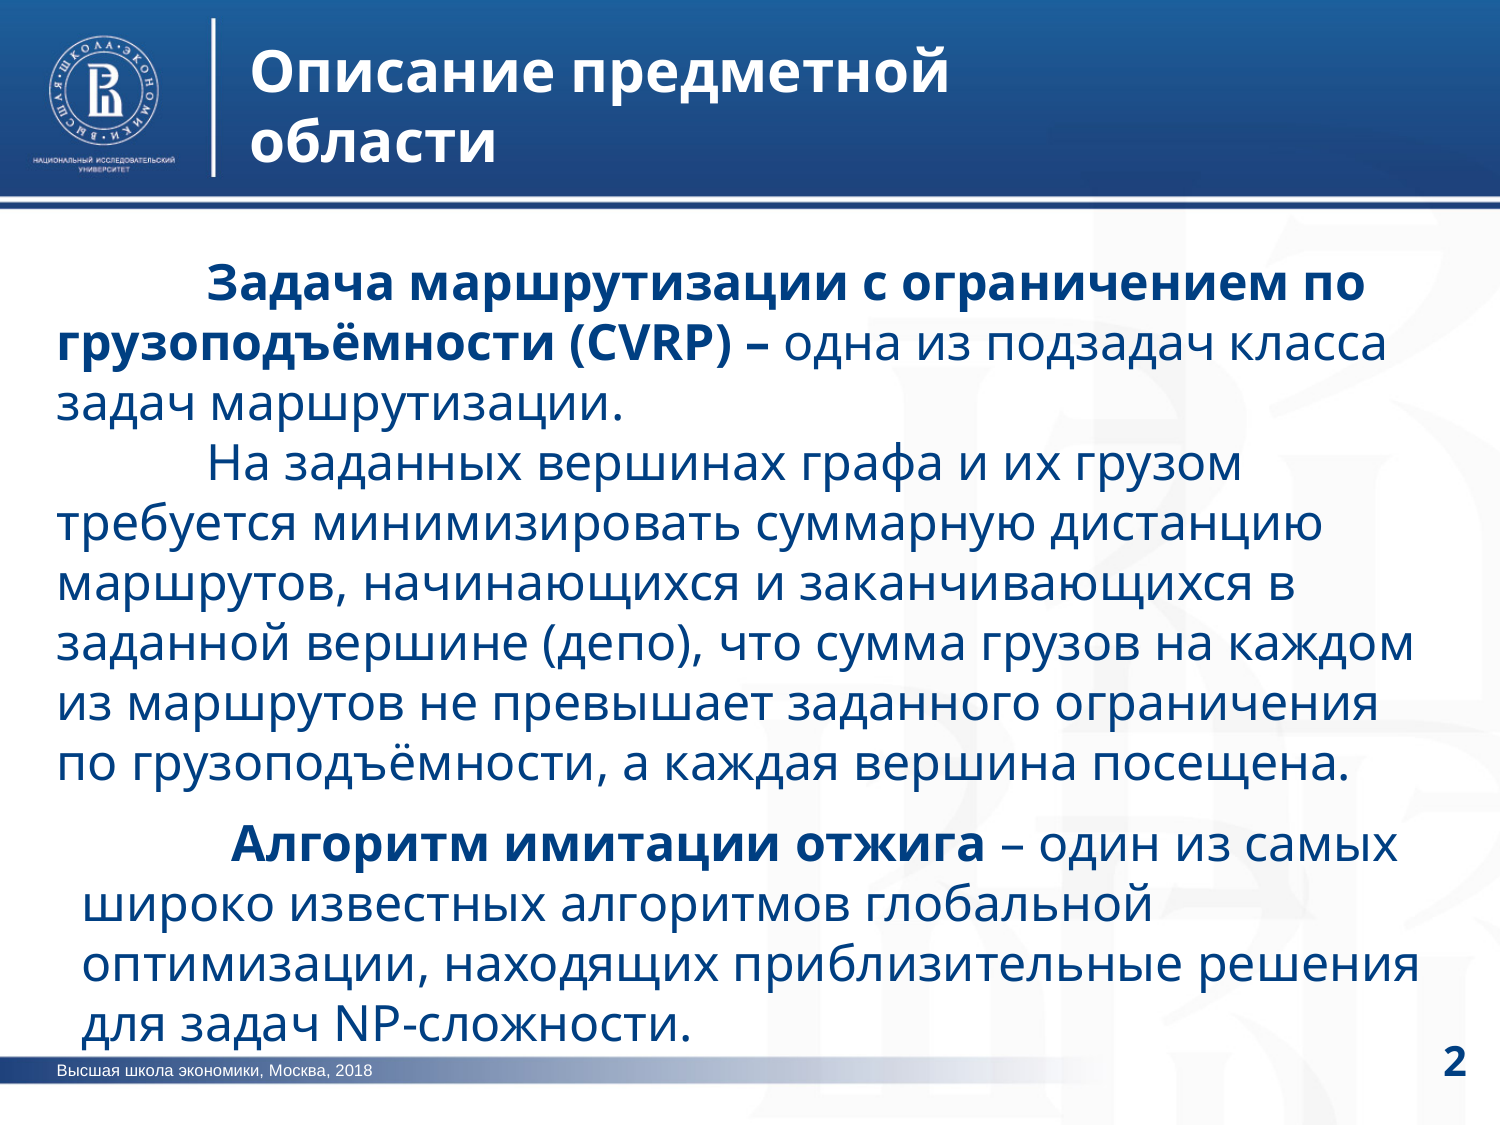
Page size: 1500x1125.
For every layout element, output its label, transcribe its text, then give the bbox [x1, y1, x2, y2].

text_box Описание предметной области [234, 70, 1114, 139]
text_box 2 [1428, 1027, 1483, 1092]
text_box Задача маршрутизации с ограничением по грузоподъёмности (CVRP) – одна из подзадач класса задач маршрутизации. На заданных вершинах графа и их грузом требуется минимизировать суммарную дистанцию маршрутов, начинающихся и заканчивающихся в заданной вершине (депо), что сумма грузов на каждом из маршрутов не превышает заданного ограничения по грузоподъёмности, а каждая вершина посещена. [41, 243, 1455, 799]
picture [0, 0, 1500, 1125]
text_box Алгоритм имитации отжига – один из самых широко известных алгоритмов глобальной оптимизации, находящих приблизительные решения для задач NP-сложности. [66, 803, 1480, 1059]
text_box Высшая школа экономики, Москва, 2018 [41, 1052, 722, 1093]
